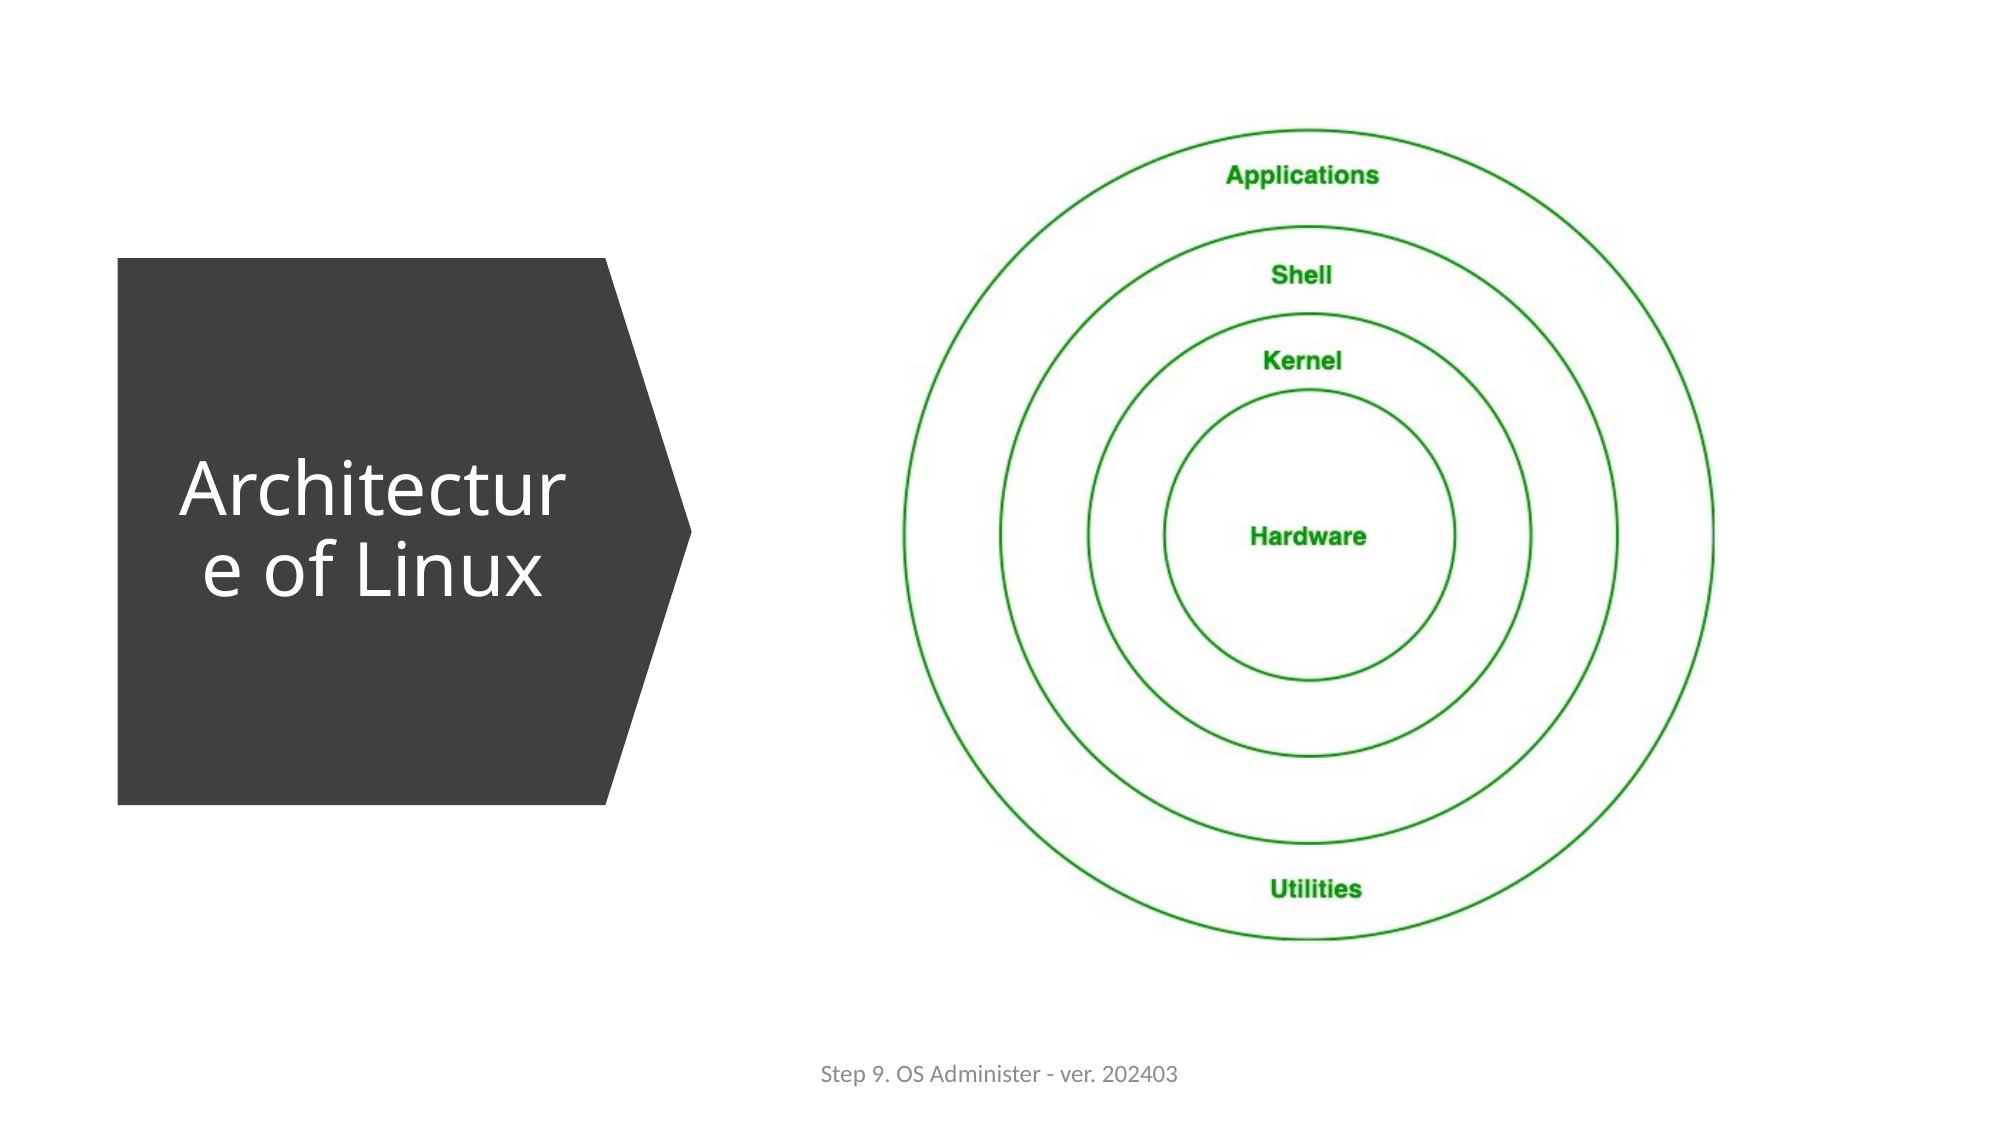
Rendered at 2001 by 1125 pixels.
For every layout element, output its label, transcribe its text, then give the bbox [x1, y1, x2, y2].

text_box [116, 257, 693, 807]
footer Step 9. OS Administer - ver. 202403 [662, 1042, 1338, 1103]
picture [888, 114, 1729, 955]
title Architecture of Linux [147, 322, 598, 741]
